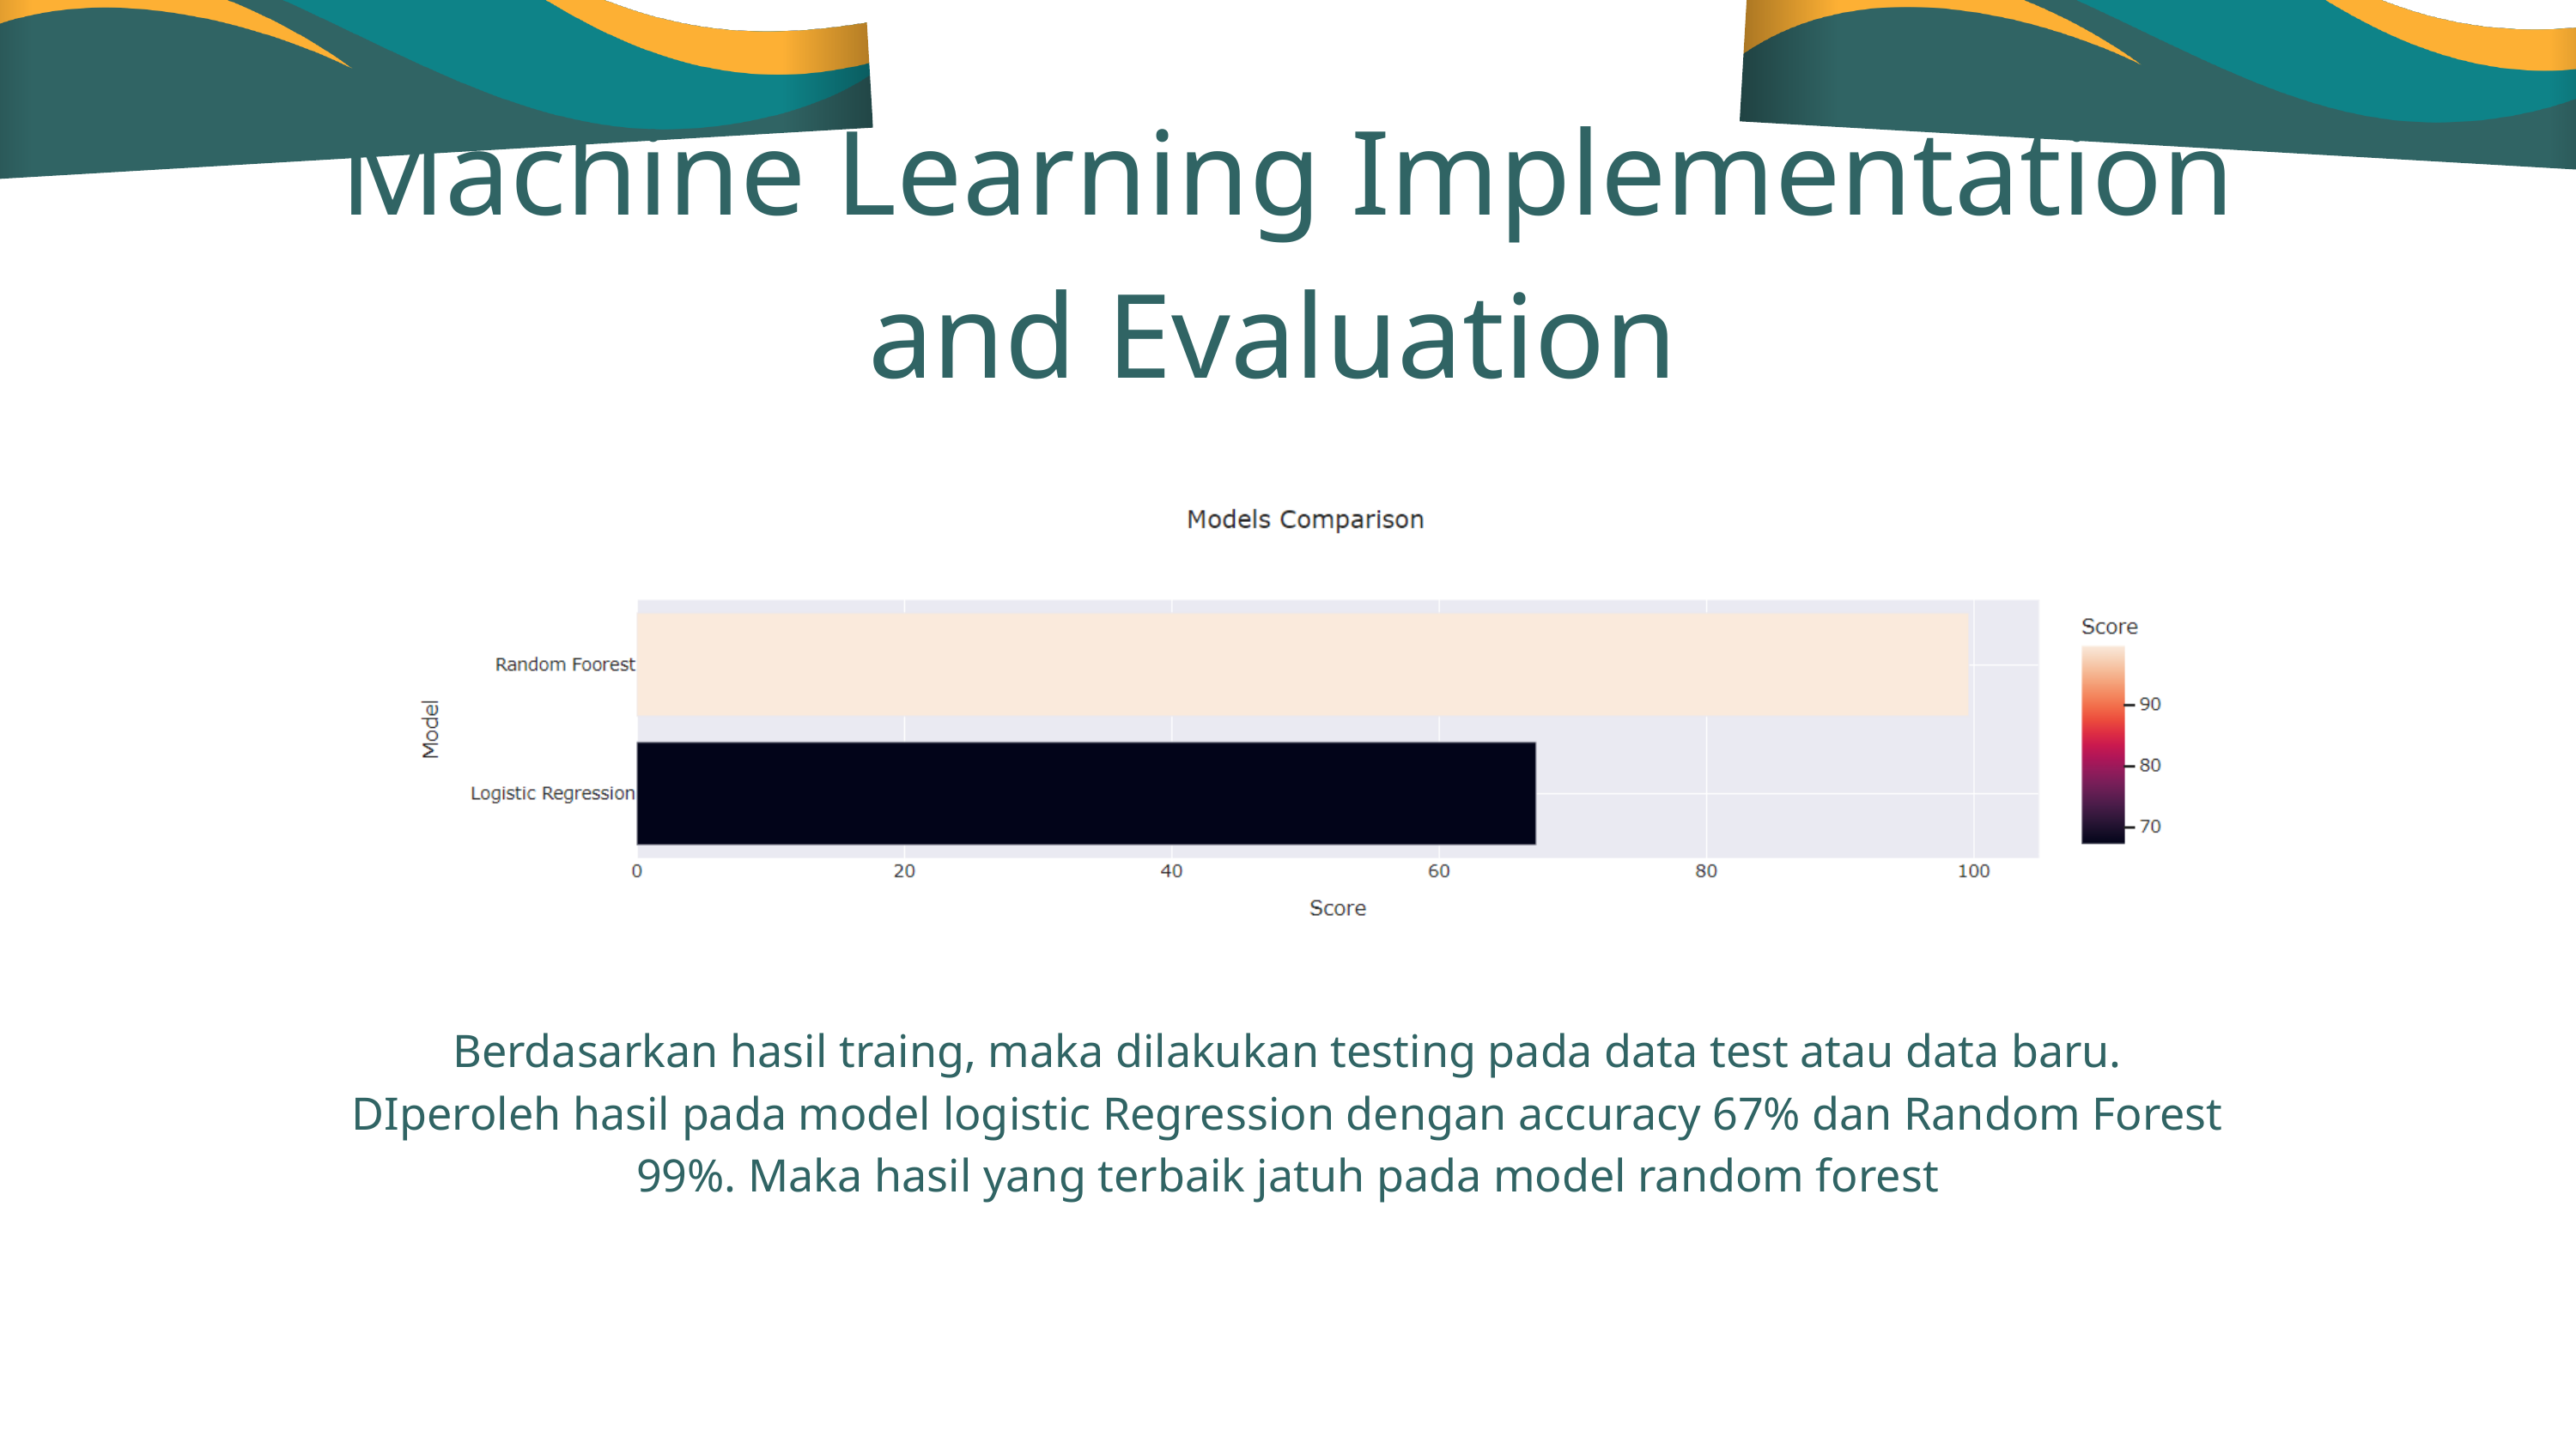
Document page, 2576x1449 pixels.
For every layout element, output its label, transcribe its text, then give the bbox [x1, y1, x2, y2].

text_box Berdasarkan hasil traing, maka dilakukan testing pada data test atau data baru. DIperoleh hasil pada model logistic Regression dengan accuracy 67% dan Random Forest 99%. Maka hasil yang terbaik jatuh pada model random forest [349, 1013, 2226, 1202]
text_box [1742, 0, 2576, 170]
text_box [387, 482, 2189, 967]
text_box [0, 0, 871, 179]
text_box Machine Learning Implementation and Evaluation [262, 76, 2313, 402]
